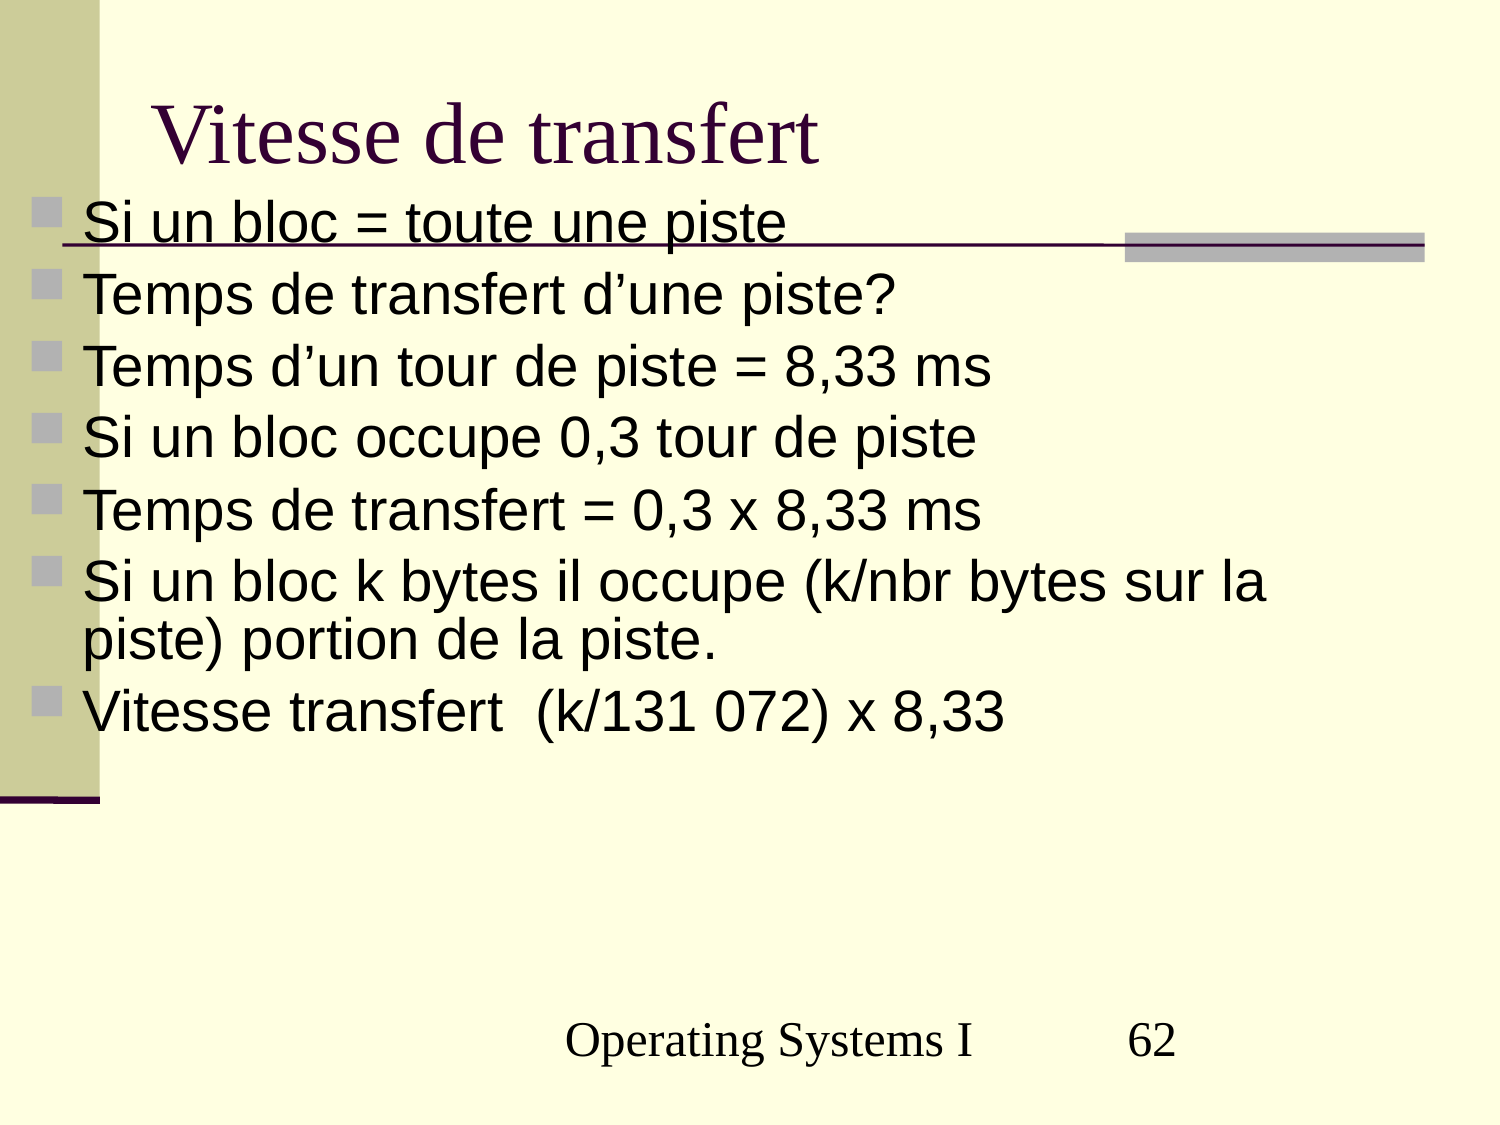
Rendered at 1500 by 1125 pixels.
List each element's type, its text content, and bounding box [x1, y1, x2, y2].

slide_number 62 [1112, 1025, 1425, 1100]
list Si un bloc = toute une piste Temps de transfert d’une piste? Temps d’un tour de piste = 8,33 ms Si un bloc occupe 0,3 tour de piste Temps de transfert = 0,3 x 8,33 ms Si un bloc k bytes il occupe (k/nbr bytes sur la piste) portion de la piste. Vitesse transfert (k/131 072) x 8,33 [27, 196, 1418, 1035]
title Vitesse de transfert [150, 52, 1426, 226]
footer Operating Systems I [549, 1035, 1037, 1100]
